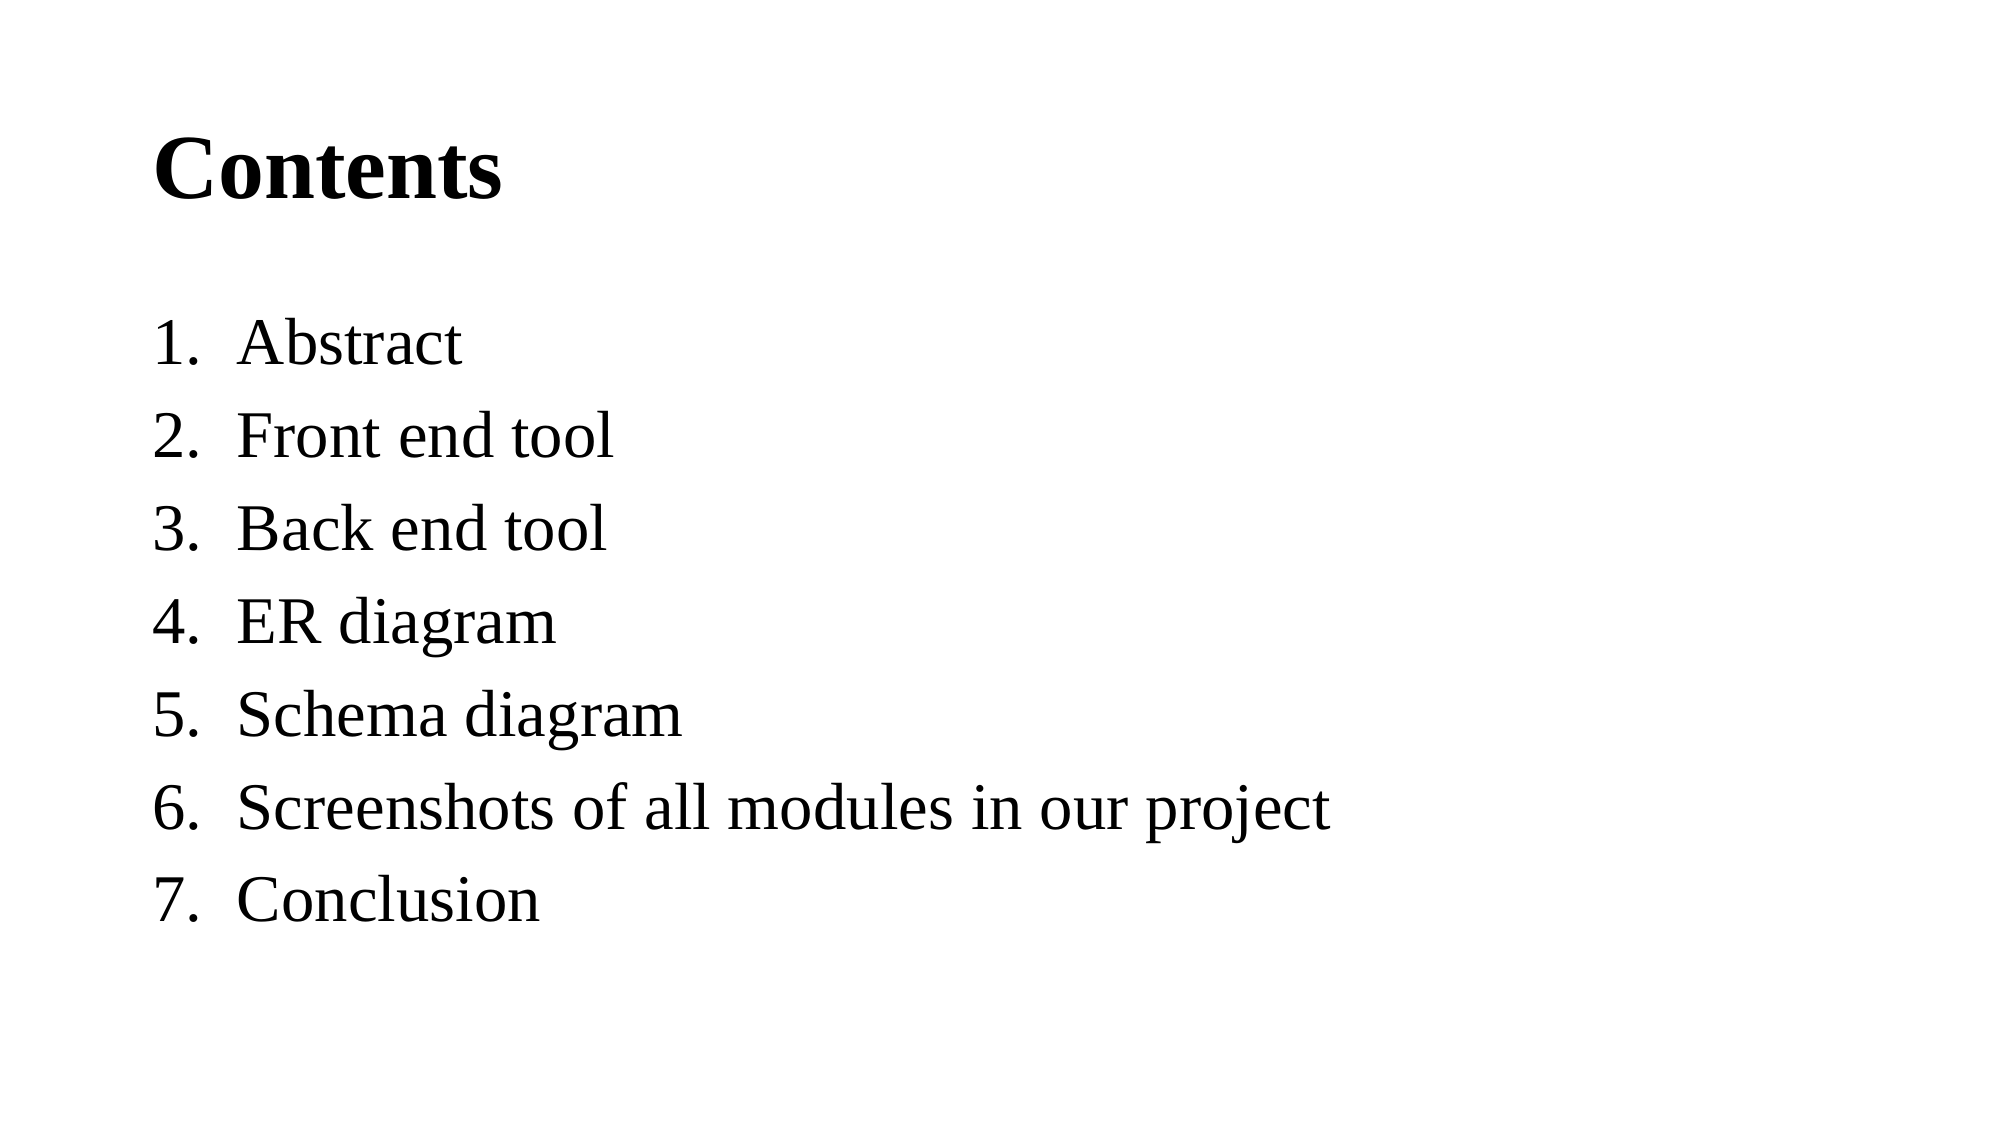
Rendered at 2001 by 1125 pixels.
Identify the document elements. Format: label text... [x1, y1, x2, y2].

list Abstract Front end tool Back end tool ER diagram Schema diagram Screenshots of all modules in our project Conclusion [137, 299, 1863, 1014]
title Contents [137, 59, 1863, 278]
